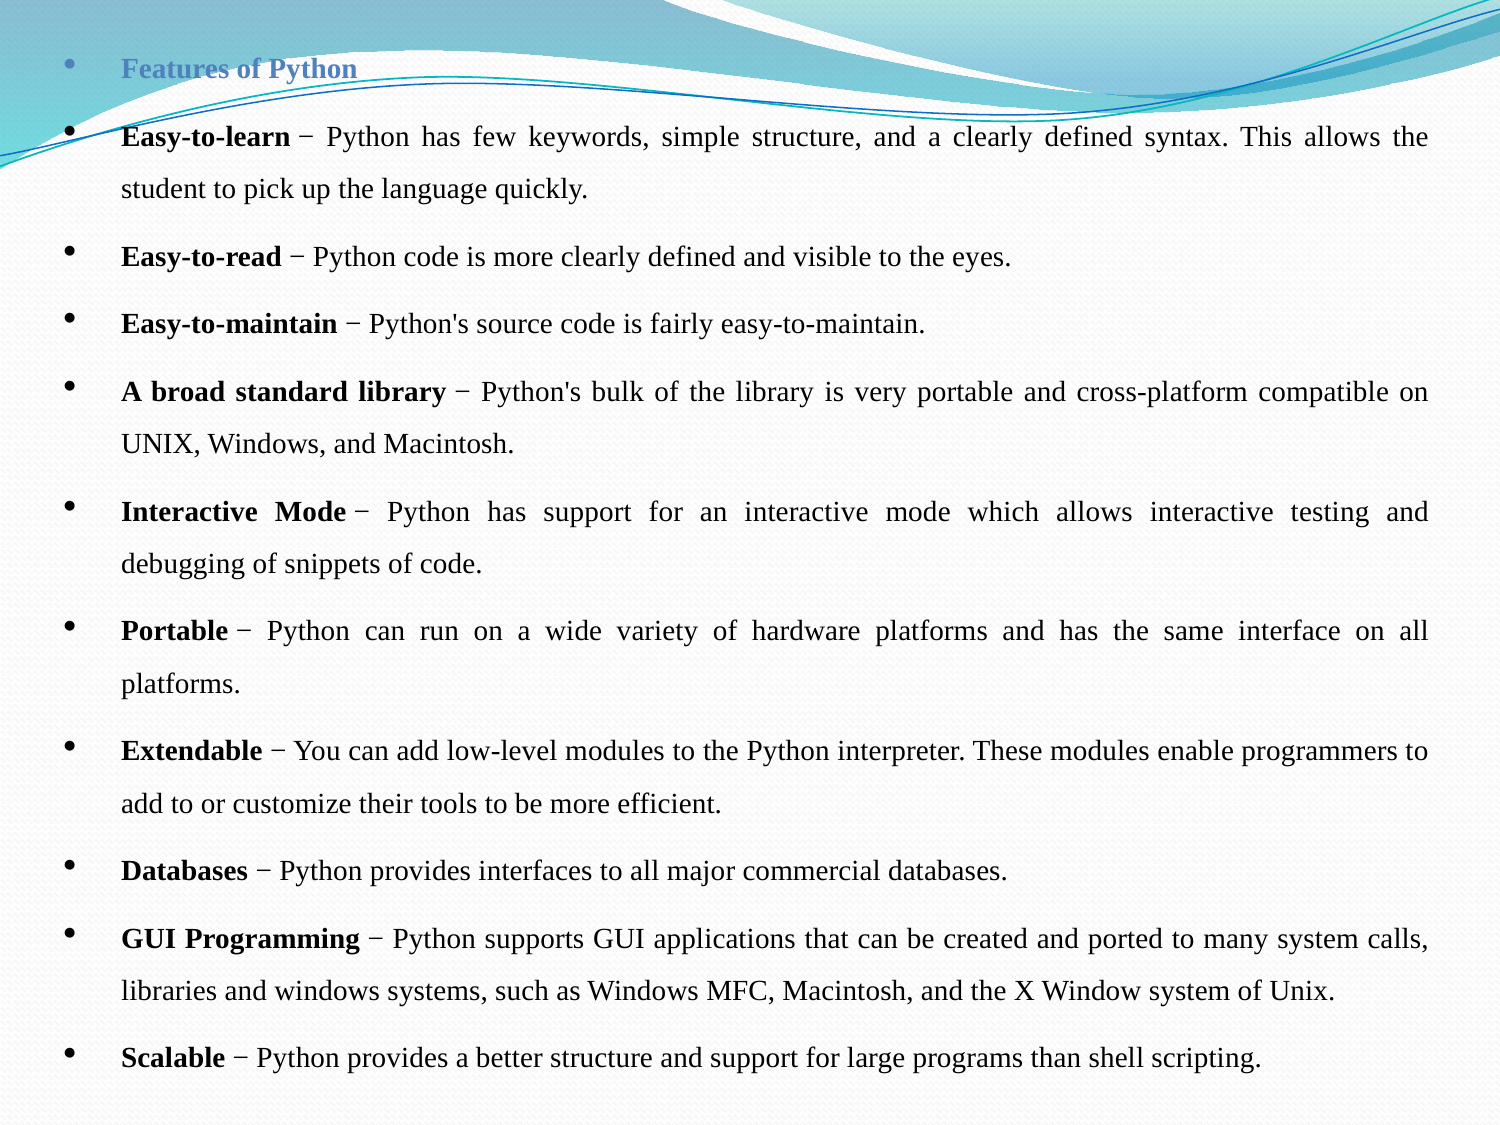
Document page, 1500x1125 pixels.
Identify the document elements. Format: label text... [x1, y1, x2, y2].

text_box Features of Python Easy-to-learn − Python has few keywords, simple structure, and a clearly defined syntax. This allows the student to pick up the language quickly. Easy-to-read − Python code is more clearly defined and visible to the eyes. Easy-to-maintain − Python's source code is fairly easy-to-maintain. A broad standard library − Python's bulk of the library is very portable and cross-platform compatible on UNIX, Windows, and Macintosh. Interactive Mode − Python has support for an interactive mode which allows interactive testing and debugging of snippets of code. Portable − Python can run on a wide variety of hardware platforms and has the same interface on all platforms. Extendable − You can add low-level modules to the Python interpreter. These modules enable programmers to add to or customize their tools to be more efficient. Databases − Python provides interfaces to all major commercial databases. GUI Programming − Python supports GUI applications that can be created and ported to many system calls, libraries and windows systems, such as Windows MFC, Macintosh, and the X Window system of Unix. Scalable − Python provides a better structure and support for large programs than shell scripting. [50, 24, 1450, 1125]
